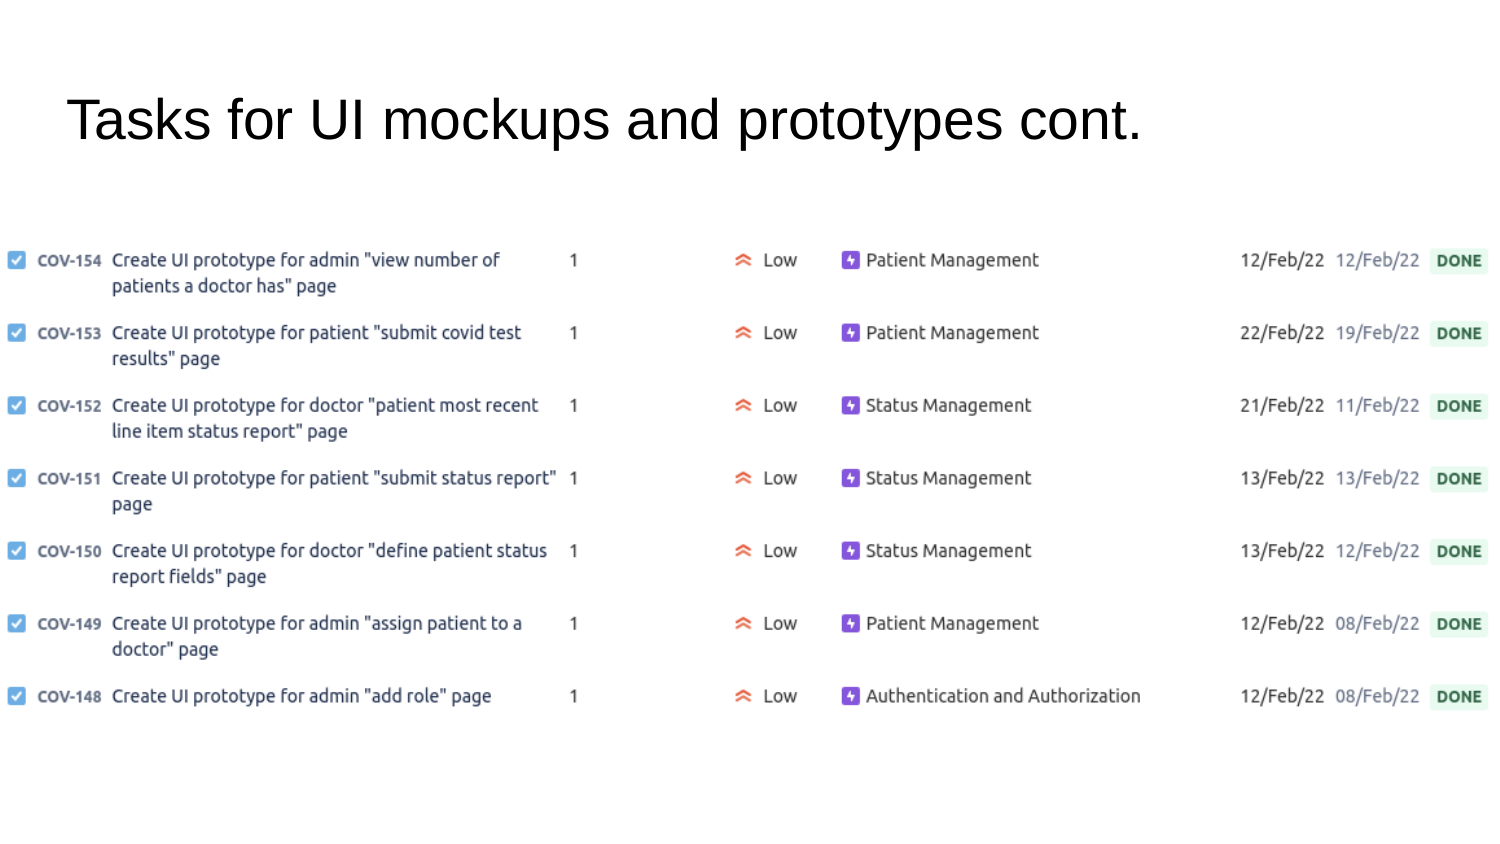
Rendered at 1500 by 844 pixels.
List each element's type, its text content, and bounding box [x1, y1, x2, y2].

title Tasks for UI mockups and prototypes cont. [51, 72, 1449, 167]
picture [0, 242, 1500, 727]
